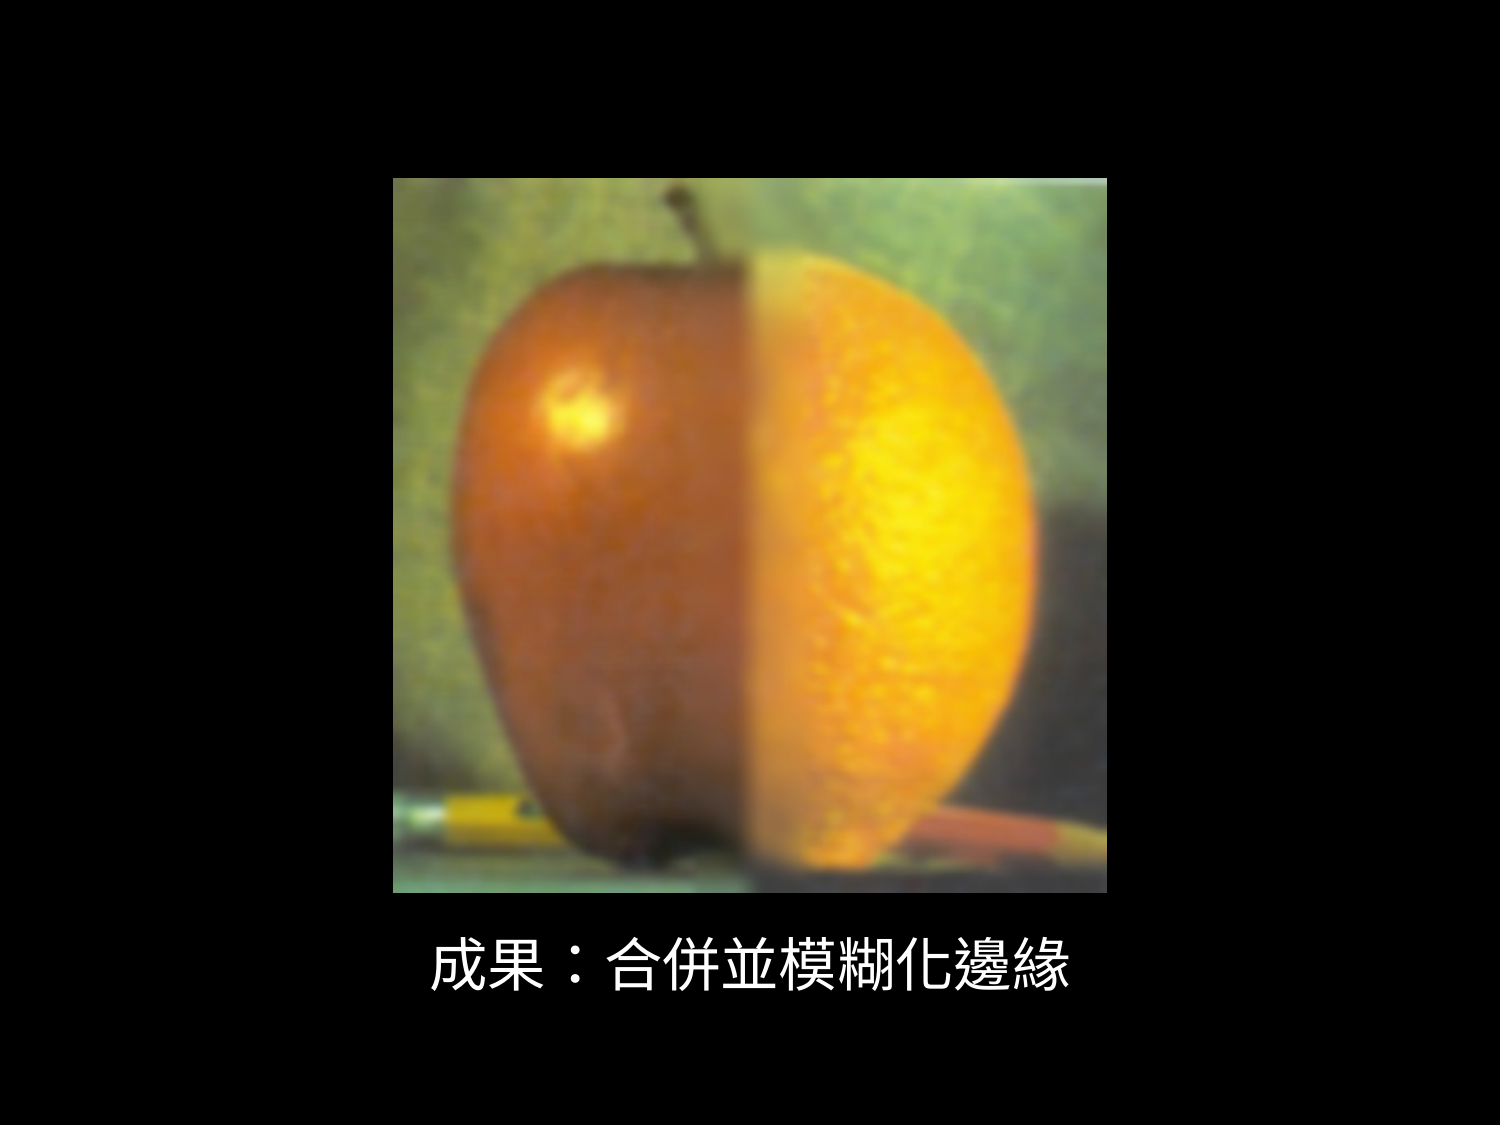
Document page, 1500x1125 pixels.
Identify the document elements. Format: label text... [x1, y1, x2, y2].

title 成果：合併並模糊化邊緣 [78, 914, 1422, 1020]
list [393, 178, 1107, 893]
